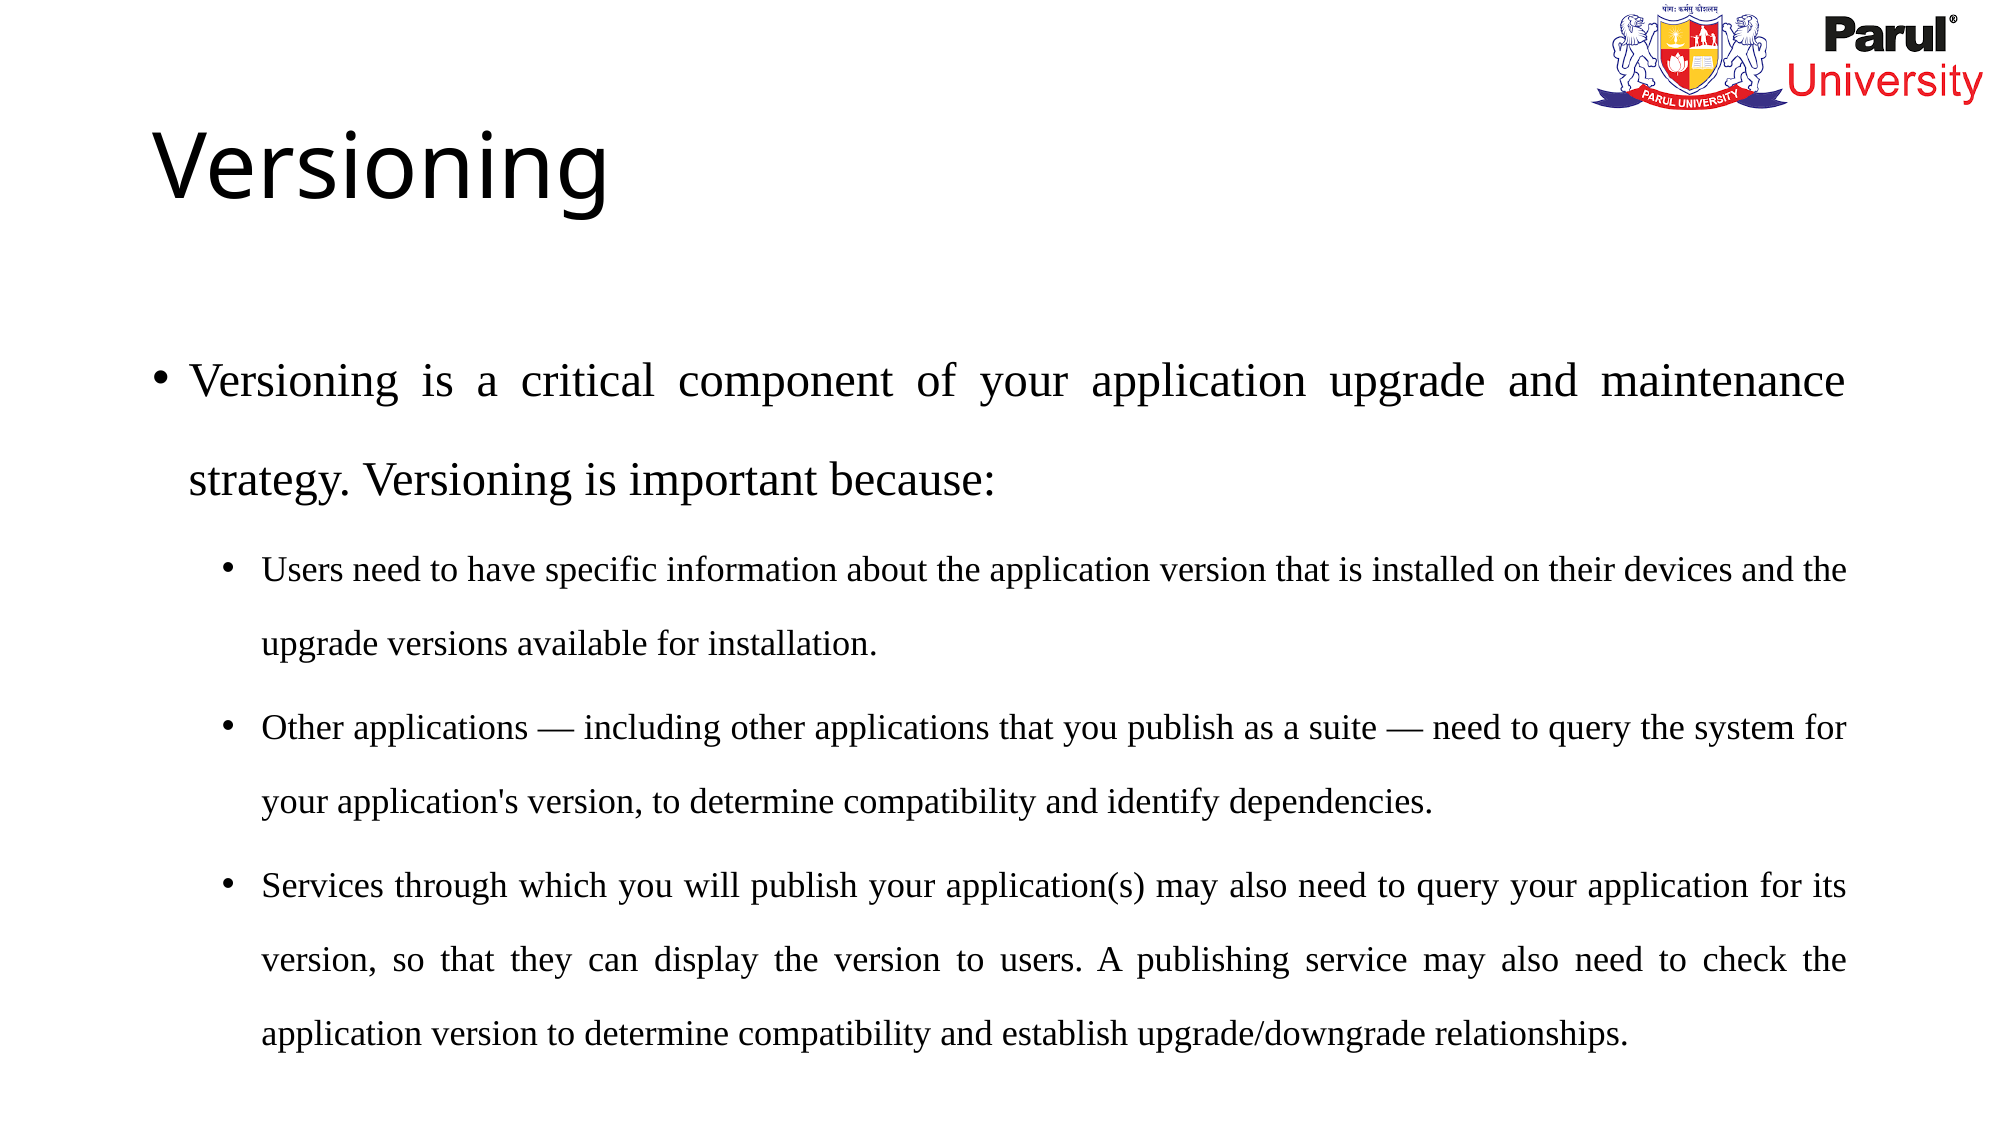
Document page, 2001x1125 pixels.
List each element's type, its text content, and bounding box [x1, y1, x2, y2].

list Versioning is a critical component of your application upgrade and maintenance strategy. Versioning is important because: Users need to have specific information about the application version that is installed on their devices and the upgrade versions available for installation. Other applications — including other applications that you publish as a suite — need to query the system for your application's version, to determine compatibility and identify dependencies. Services through which you will publish your application(s) may also need to query your application for its version, so that they can display the version to users. A publishing service may also need to check the application version to determine compatibility and establish upgrade/downgrade relationships. [137, 299, 1863, 1066]
title Versioning [137, 59, 1863, 278]
picture [1590, 4, 1983, 110]
